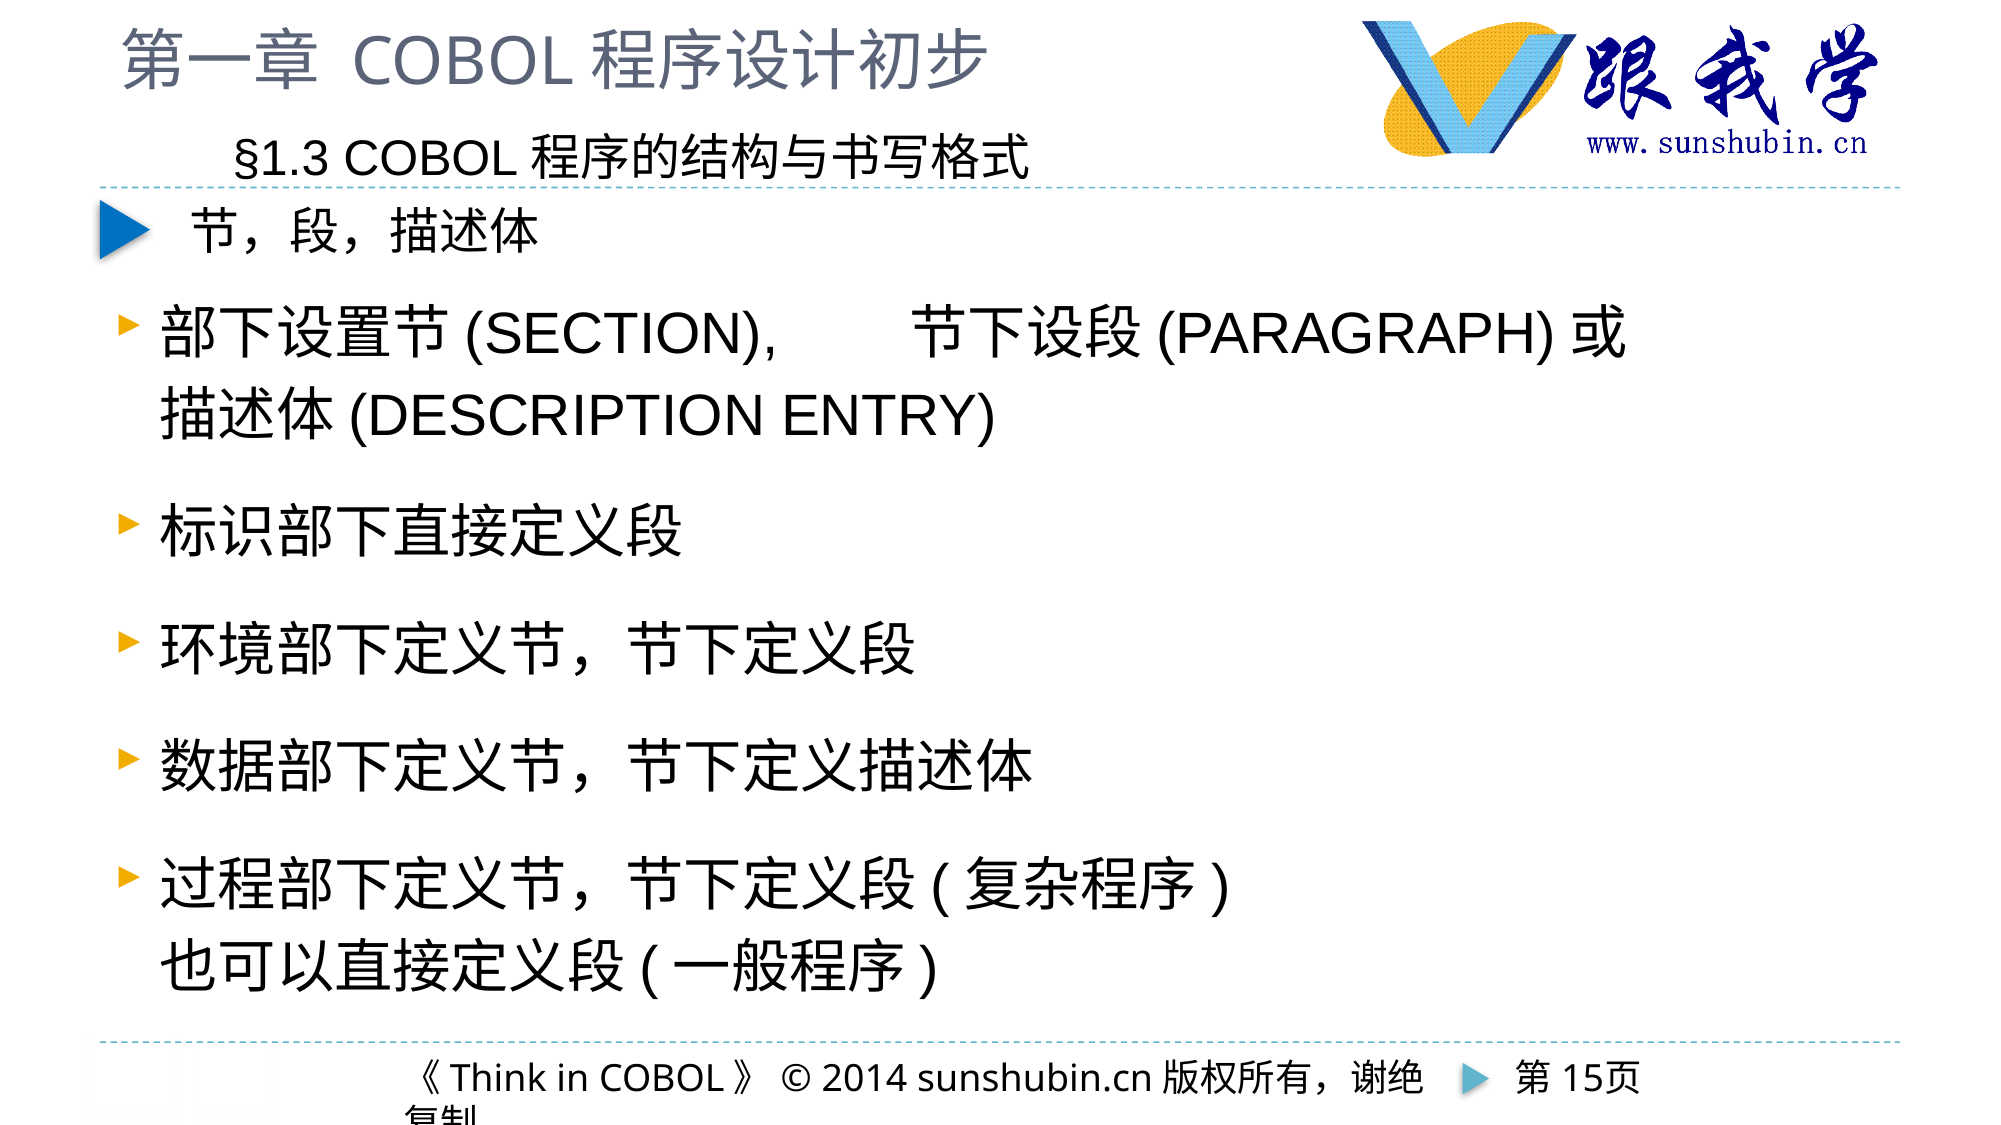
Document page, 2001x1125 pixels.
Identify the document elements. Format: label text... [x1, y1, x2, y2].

picture [1344, 0, 1900, 177]
title 第一章 COBOL程序设计初步 [105, 10, 1305, 99]
list 节，段，描述体 [175, 192, 1305, 268]
list 部下设置节(SECTION), 节下设段(PARAGRAPH)或 描述体(DESCRIPTION ENTRY) 标识部下直接定义段 环境部下定义节，节下定义段 数据部下定义节，节下定义描述体 过程部下定义节，节下定义段(复杂程序) 也可以直接定义段(一般程序) [99, 287, 1900, 1025]
list §1.3 COBOL程序的结构与书写格式 [217, 118, 1305, 182]
